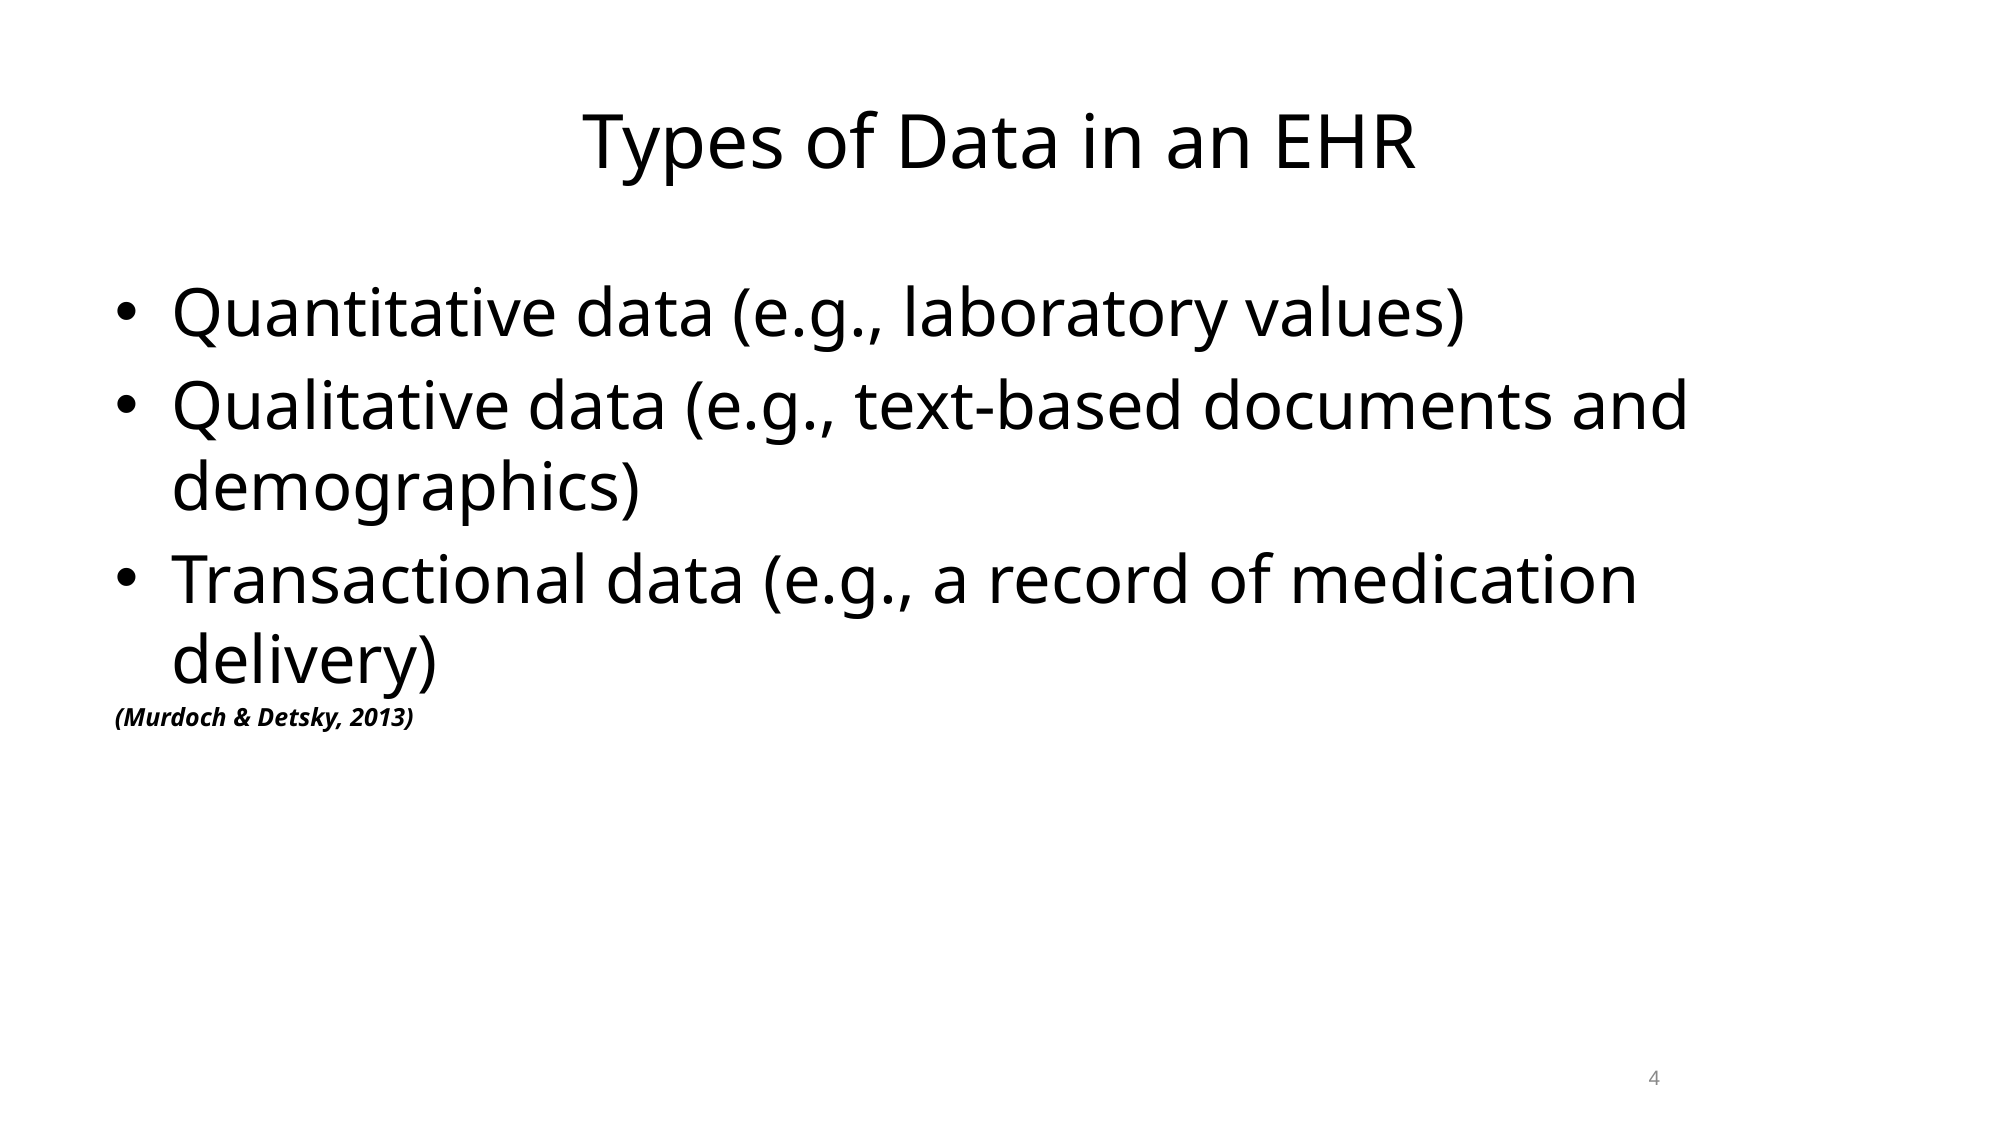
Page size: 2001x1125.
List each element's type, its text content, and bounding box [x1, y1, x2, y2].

title Types of Data in an EHR [99, 45, 1900, 233]
list Quantitative data (e.g., laboratory values) Qualitative data (e.g., text-based documents and demographics) Transactional data (e.g., a record of medication delivery) (Murdoch & Detsky, 2013) [99, 262, 1900, 871]
slide_number 4 [1591, 1031, 1675, 1122]
